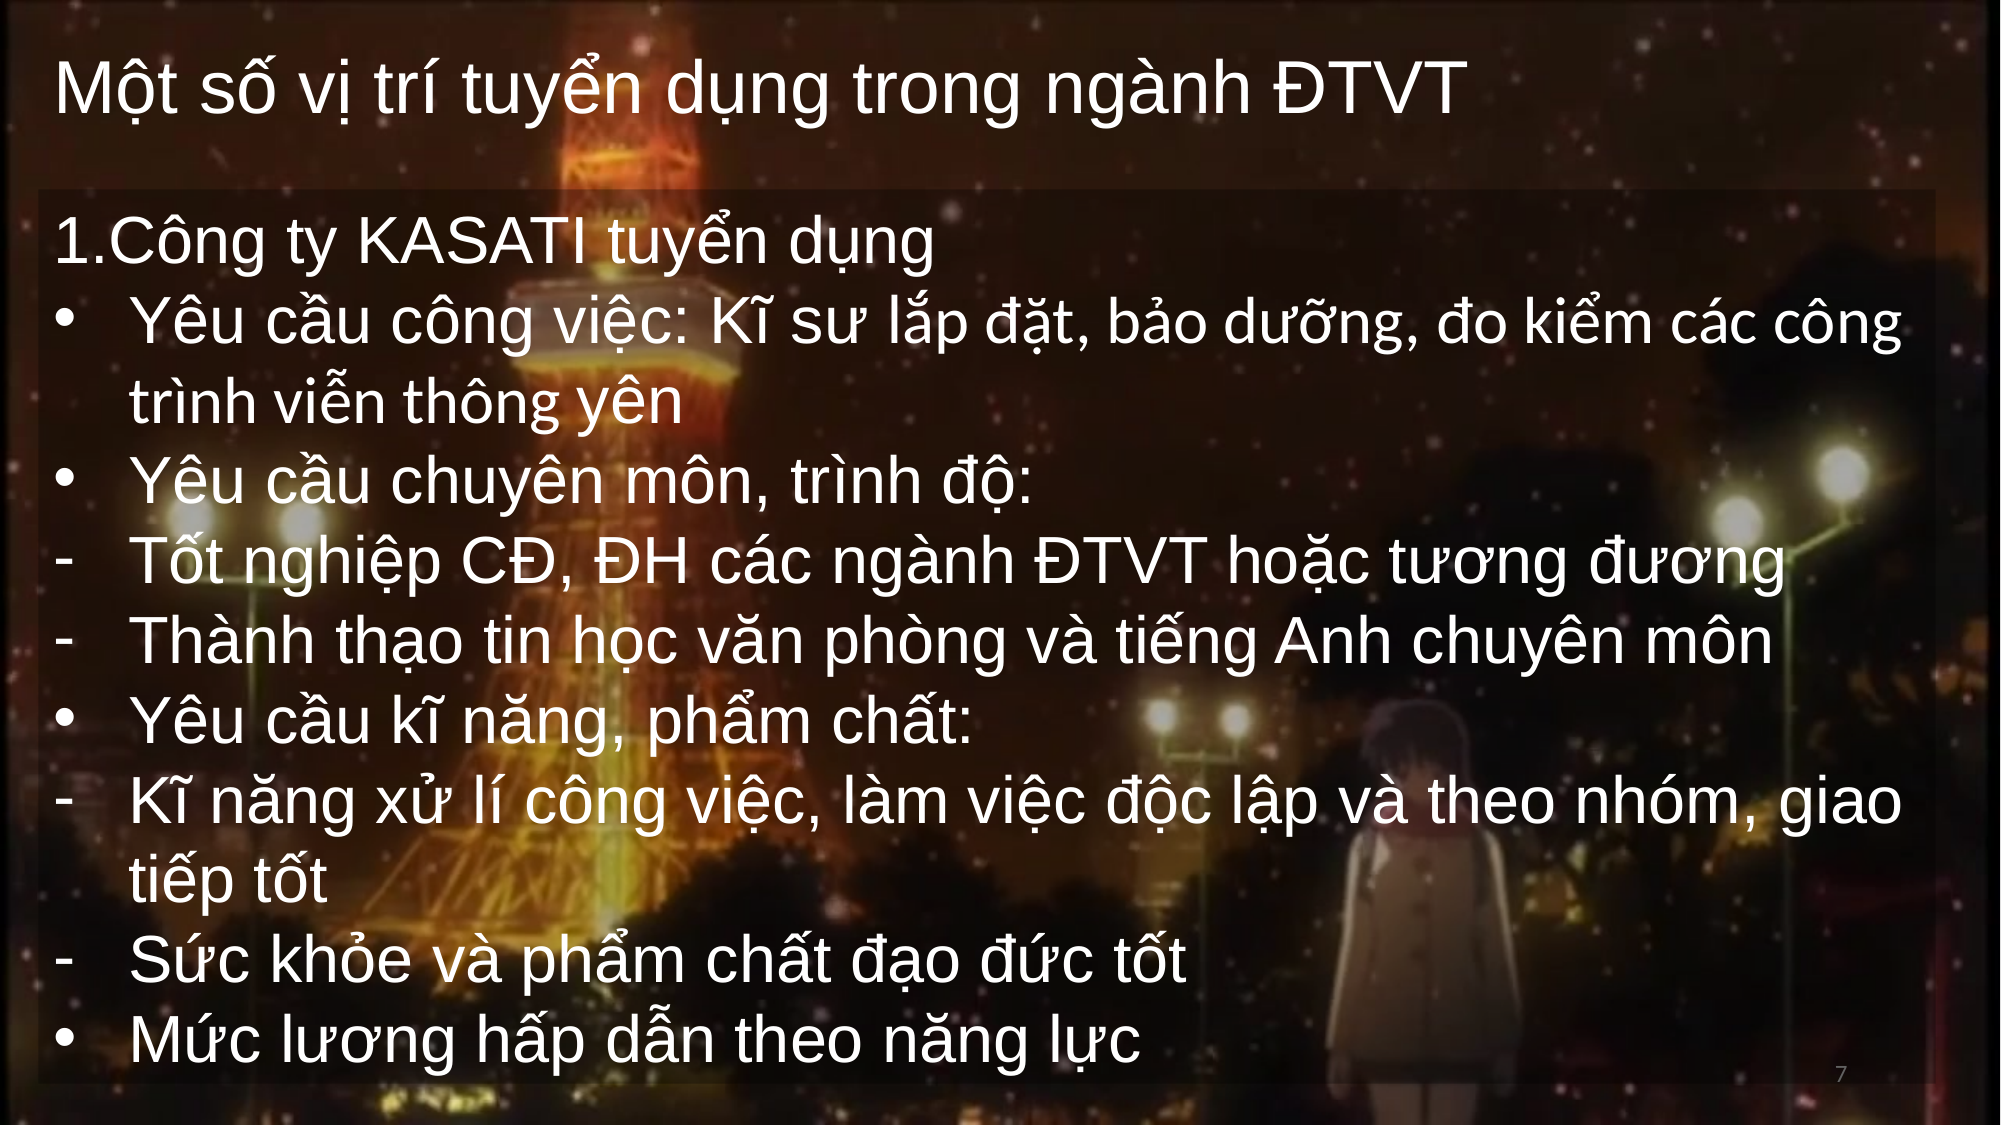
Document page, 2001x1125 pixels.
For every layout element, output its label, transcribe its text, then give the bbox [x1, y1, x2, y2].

slide_number 7 [1412, 1042, 1863, 1103]
picture [0, 0, 2001, 1125]
text_box 1.Công ty KASATI tuyển dụng Yêu cầu công việc: Kĩ sư lắp đặt, bảo dưỡng, đo kiểm các công trình viễn thông yên Yêu cầu chuyên môn, trình độ: Tốt nghiệp CĐ, ĐH các ngành ĐTVT hoặc tương đương Thành thạo tin học văn phòng và tiếng Anh chuyên môn Yêu cầu kĩ năng, phẩm chất: Kĩ năng xử lí công việc, làm việc độc lập và theo nhóm, giao tiếp tốt Sức khỏe và phẩm chất đạo đức tốt Mức lương hấp dẫn theo năng lực [38, 189, 1936, 1084]
title Một số vị trí tuyển dụng trong ngành ĐTVT [38, 26, 1498, 152]
